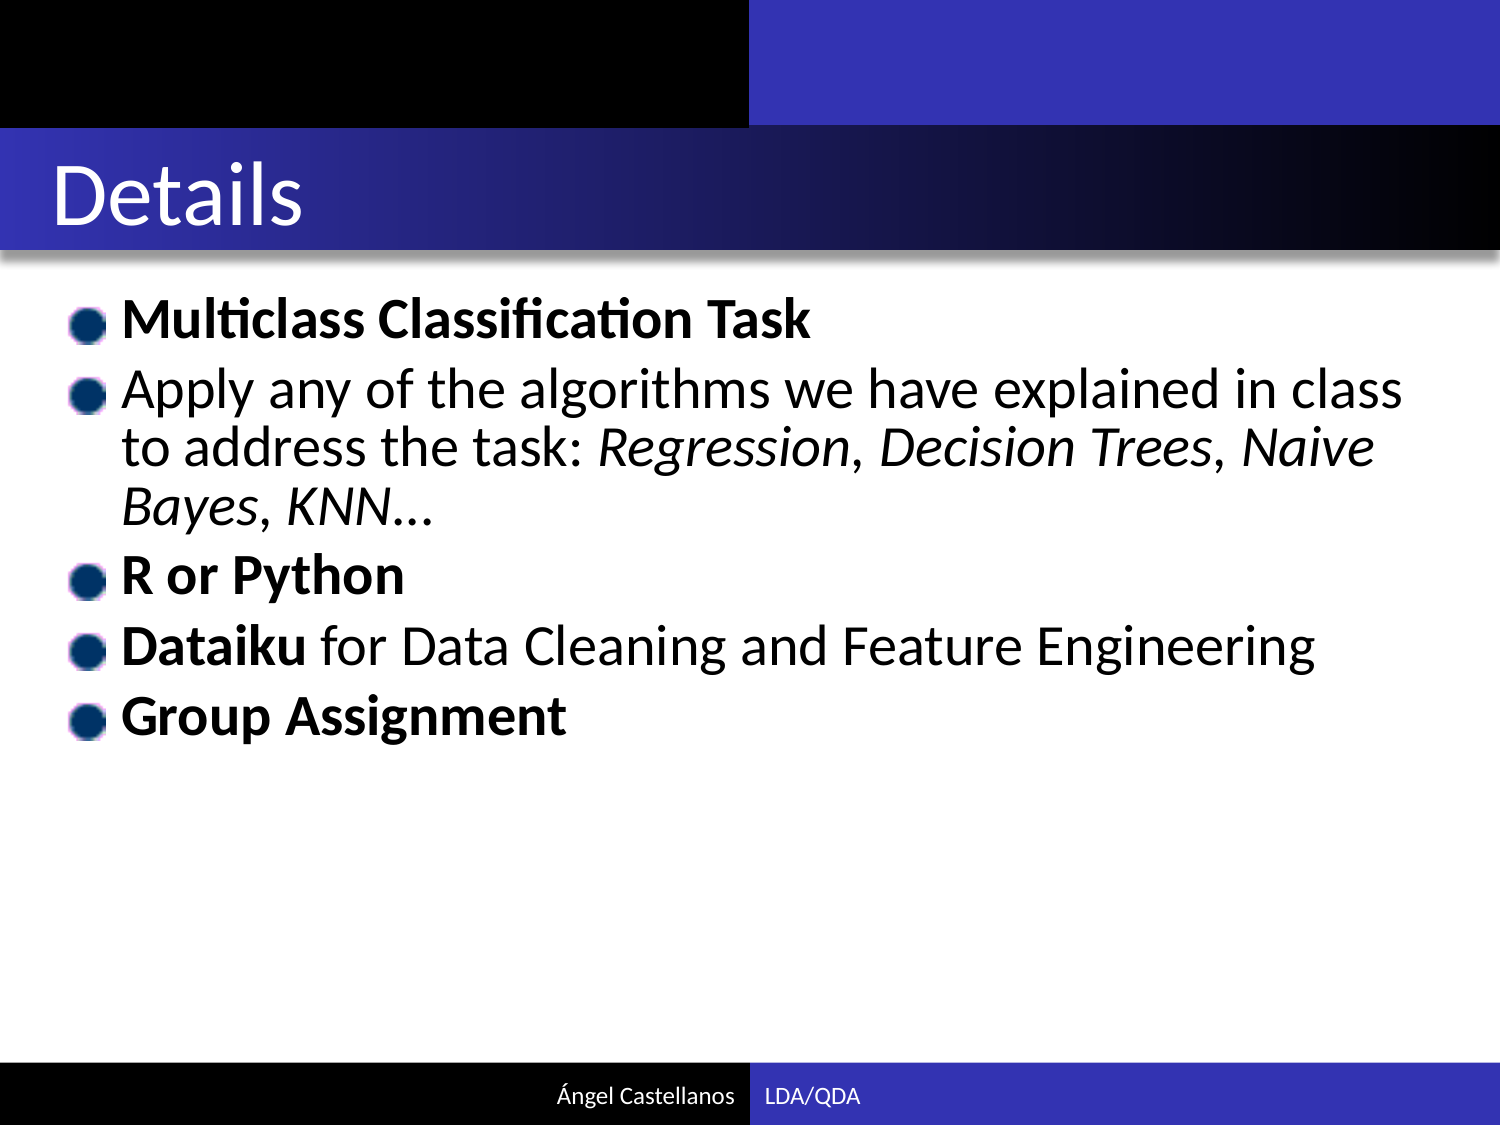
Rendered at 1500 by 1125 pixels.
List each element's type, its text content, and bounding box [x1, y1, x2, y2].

picture [64, 303, 106, 345]
text_box LDA/QDA [749, 1065, 1313, 1125]
text_box Multiclass Classification Task Apply any of the algorithms we have explained in class to address the task: Regression, Decision Trees, Naive Bayes, KNN... R or Python Dataiku for Data Cleaning and Feature Engineering Group Assignment [49, 287, 1425, 1005]
picture [64, 373, 106, 415]
text_box Details [6, 127, 1484, 250]
picture [64, 629, 106, 671]
picture [64, 699, 106, 741]
picture [64, 559, 106, 601]
